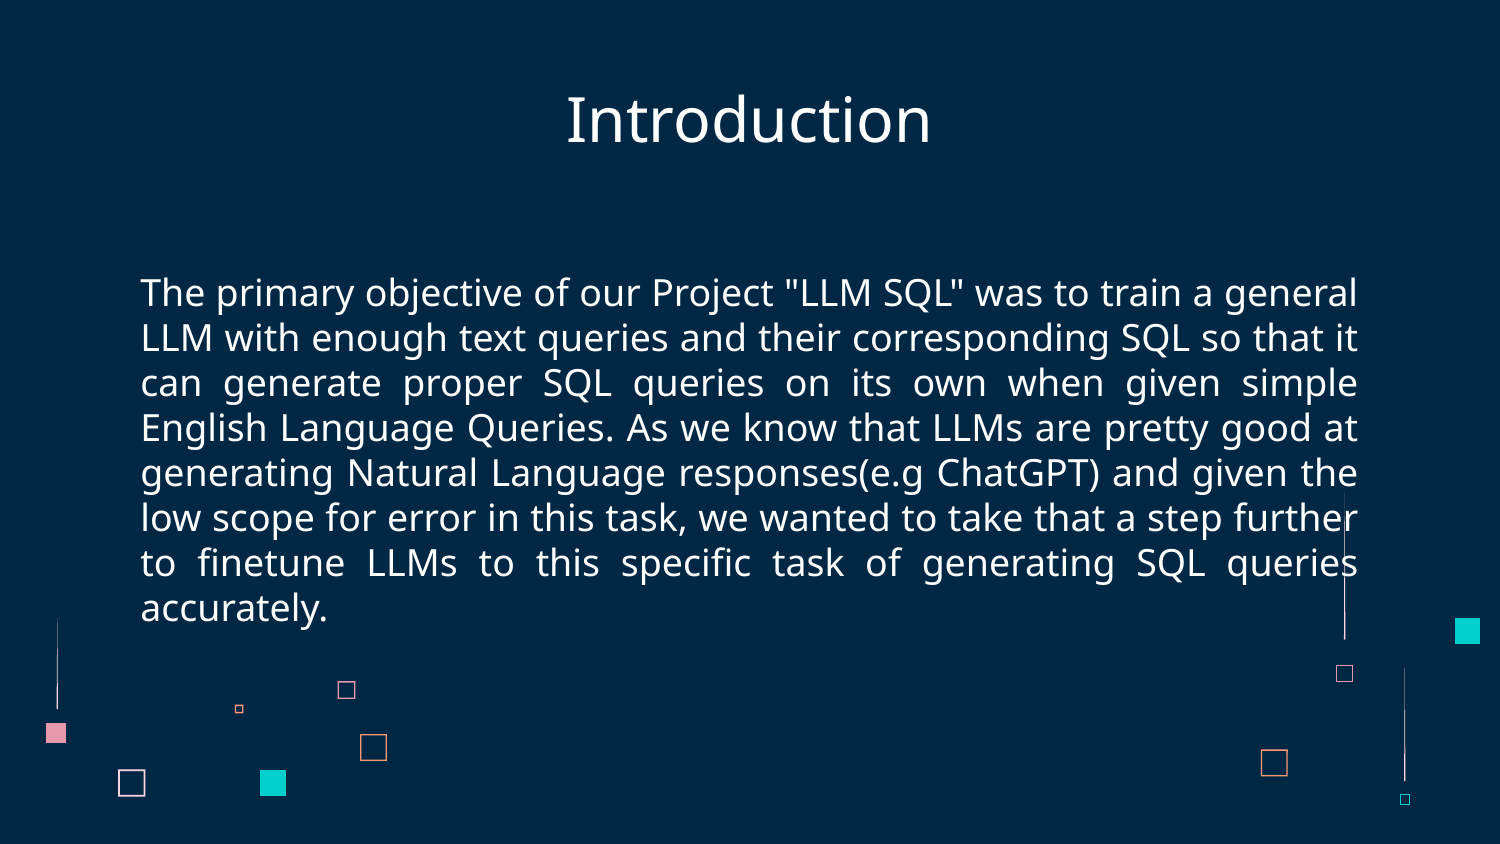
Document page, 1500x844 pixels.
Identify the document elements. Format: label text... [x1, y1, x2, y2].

list The primary objective of our Project "LLM SQL" was to train a general LLM with enough text queries and their corresponding SQL so that it can generate proper SQL queries on its own when given simple English Language Queries. As we know that LLMs are pretty good at generating Natural Language responses(e.g ChatGPT) and given the low scope for error in this task, we wanted to take that a step further to finetune LLMs to this specific task of generating SQL queries accurately. [125, 250, 1375, 648]
title Introduction [529, 75, 971, 170]
